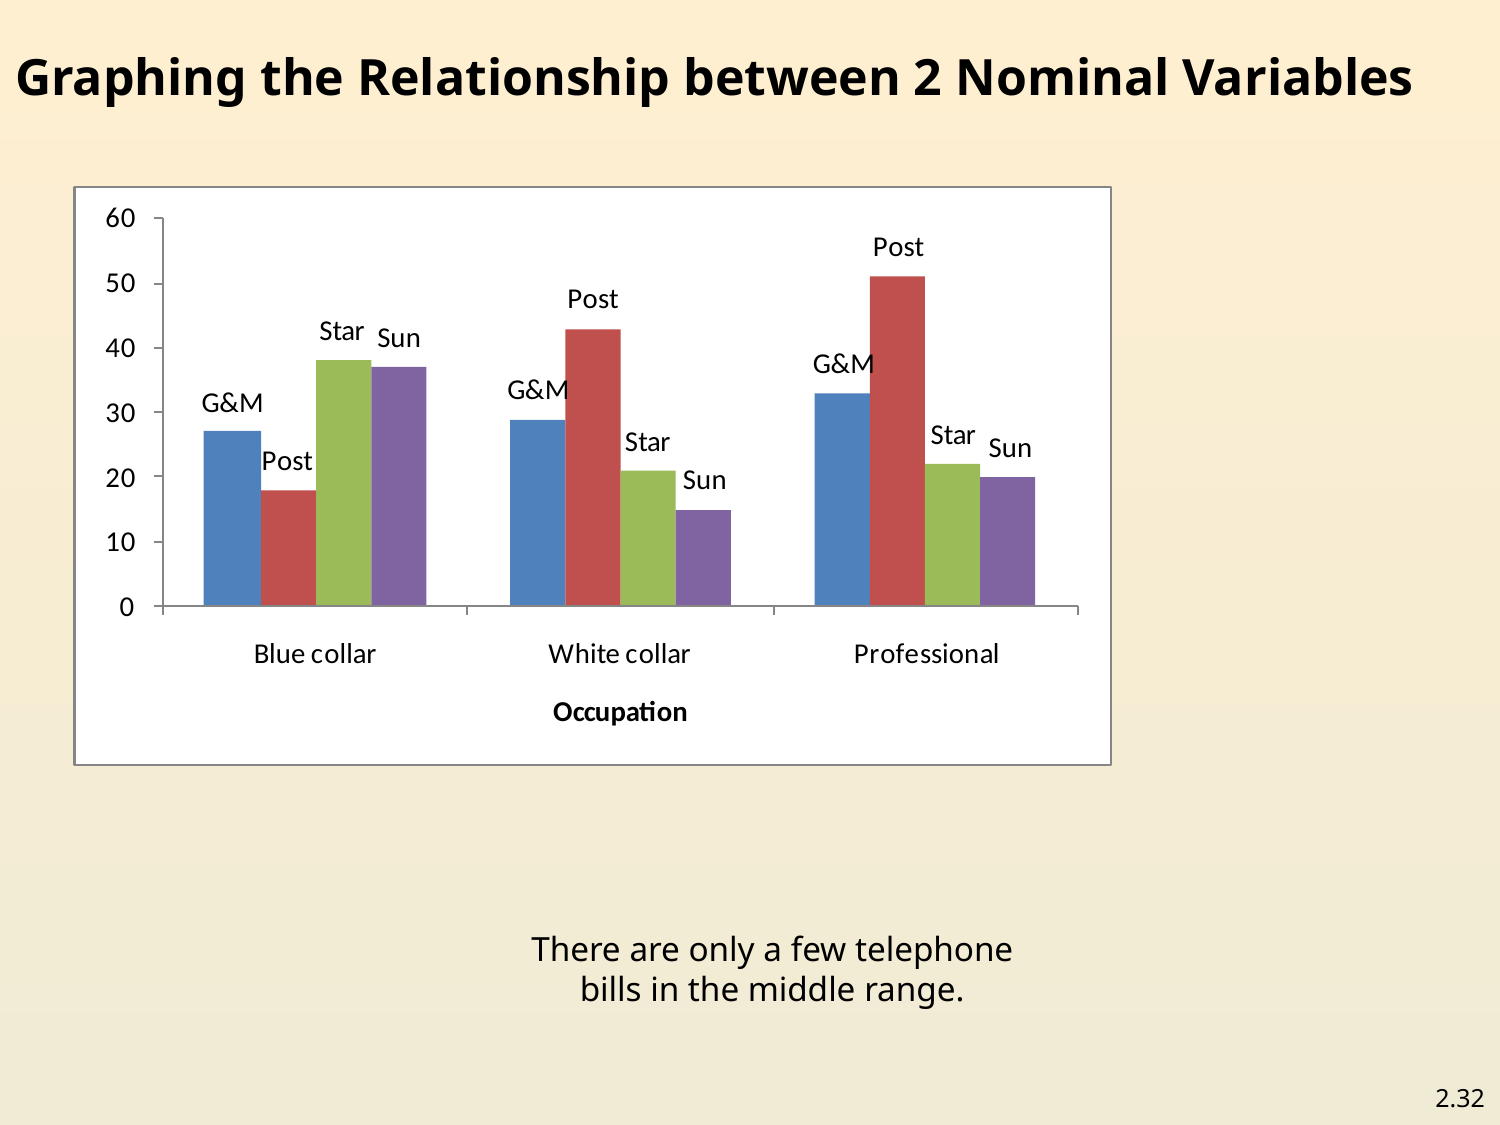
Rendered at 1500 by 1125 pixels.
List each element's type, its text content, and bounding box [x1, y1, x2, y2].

text_box There are only a few telephone bills in the middle range. [516, 920, 1029, 1015]
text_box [62, 174, 1122, 776]
slide_number 2.32 [1187, 1074, 1500, 1125]
title Graphing the Relationship between 2 Nominal Variables [0, 24, 1500, 125]
